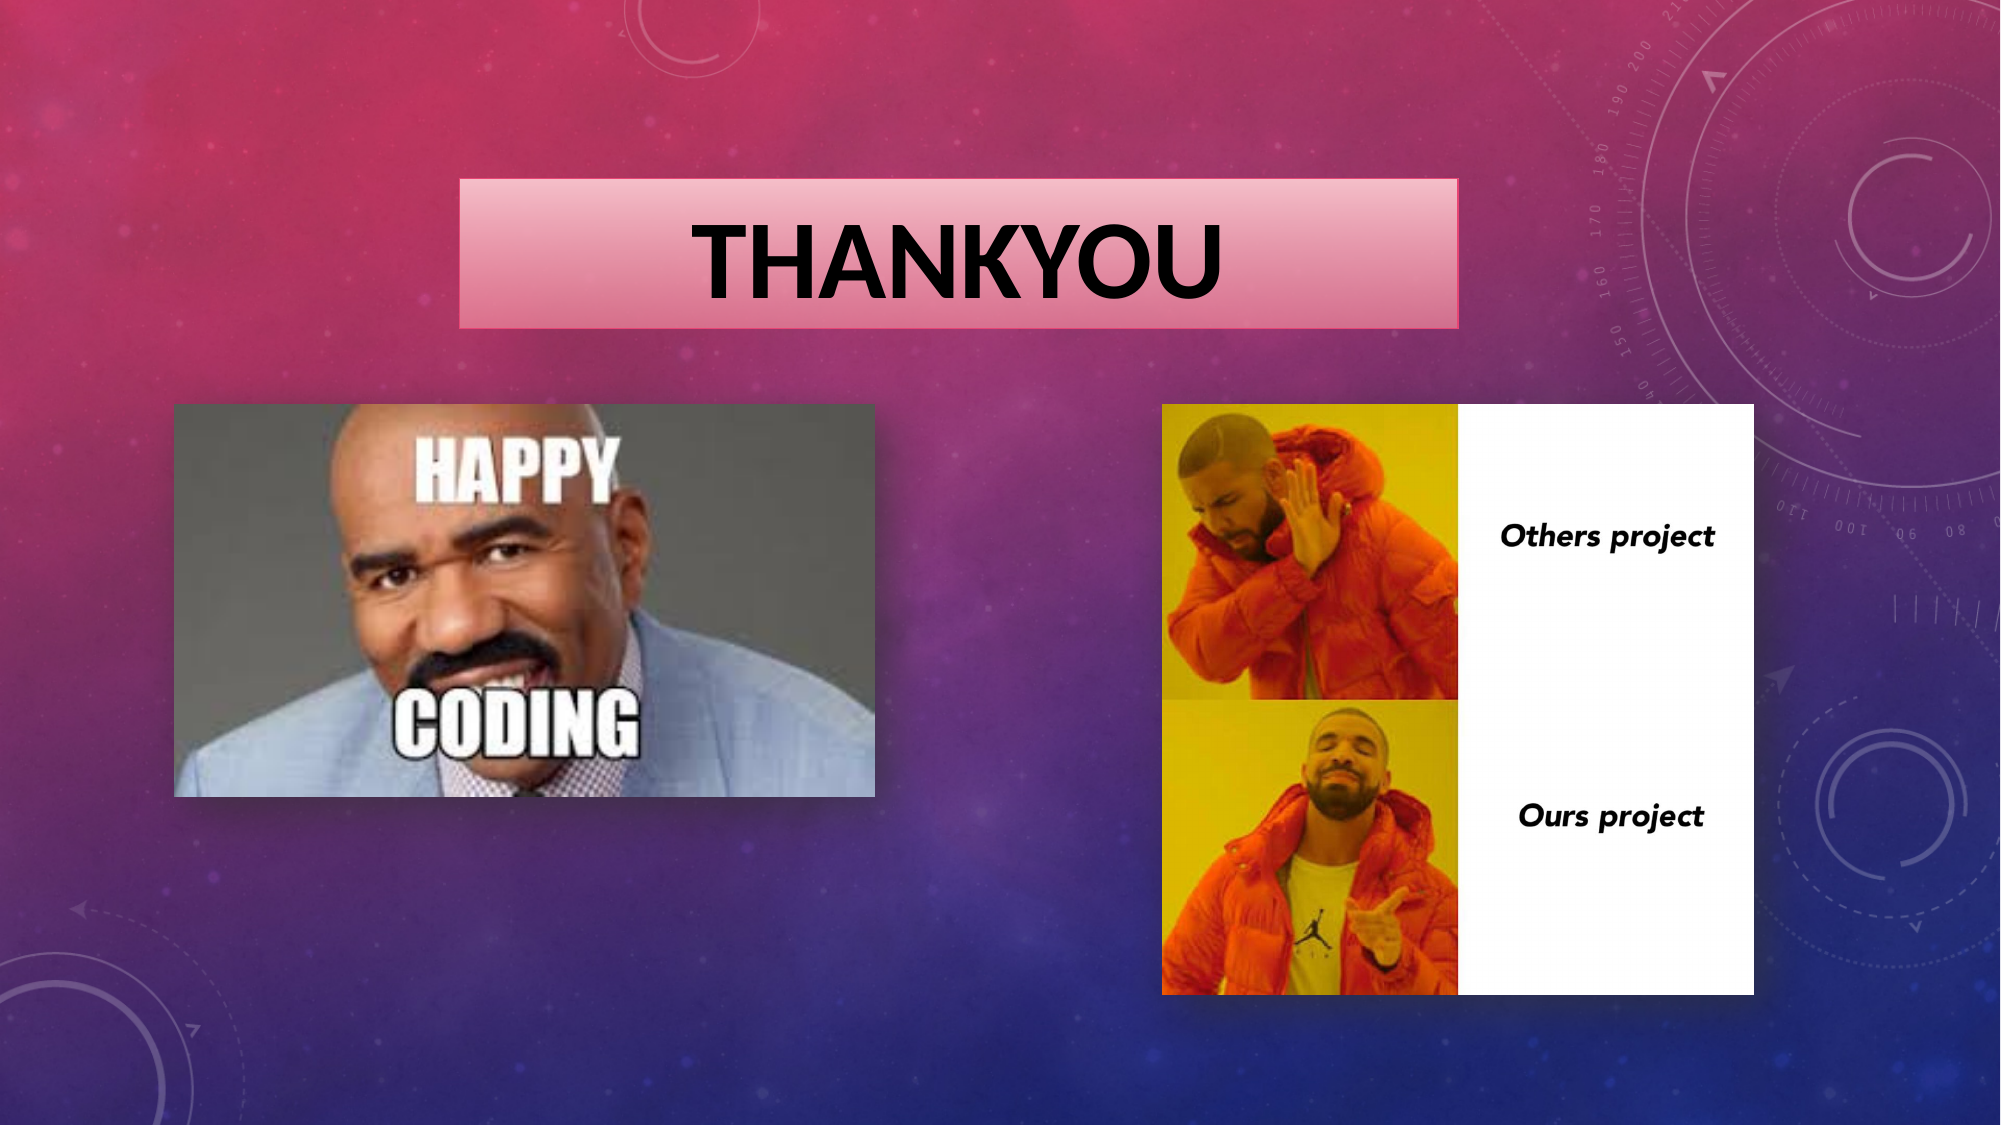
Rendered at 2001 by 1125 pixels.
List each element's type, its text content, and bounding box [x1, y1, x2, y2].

text_box THANKYOU [459, 178, 1459, 329]
picture [0, 0, 2001, 1125]
